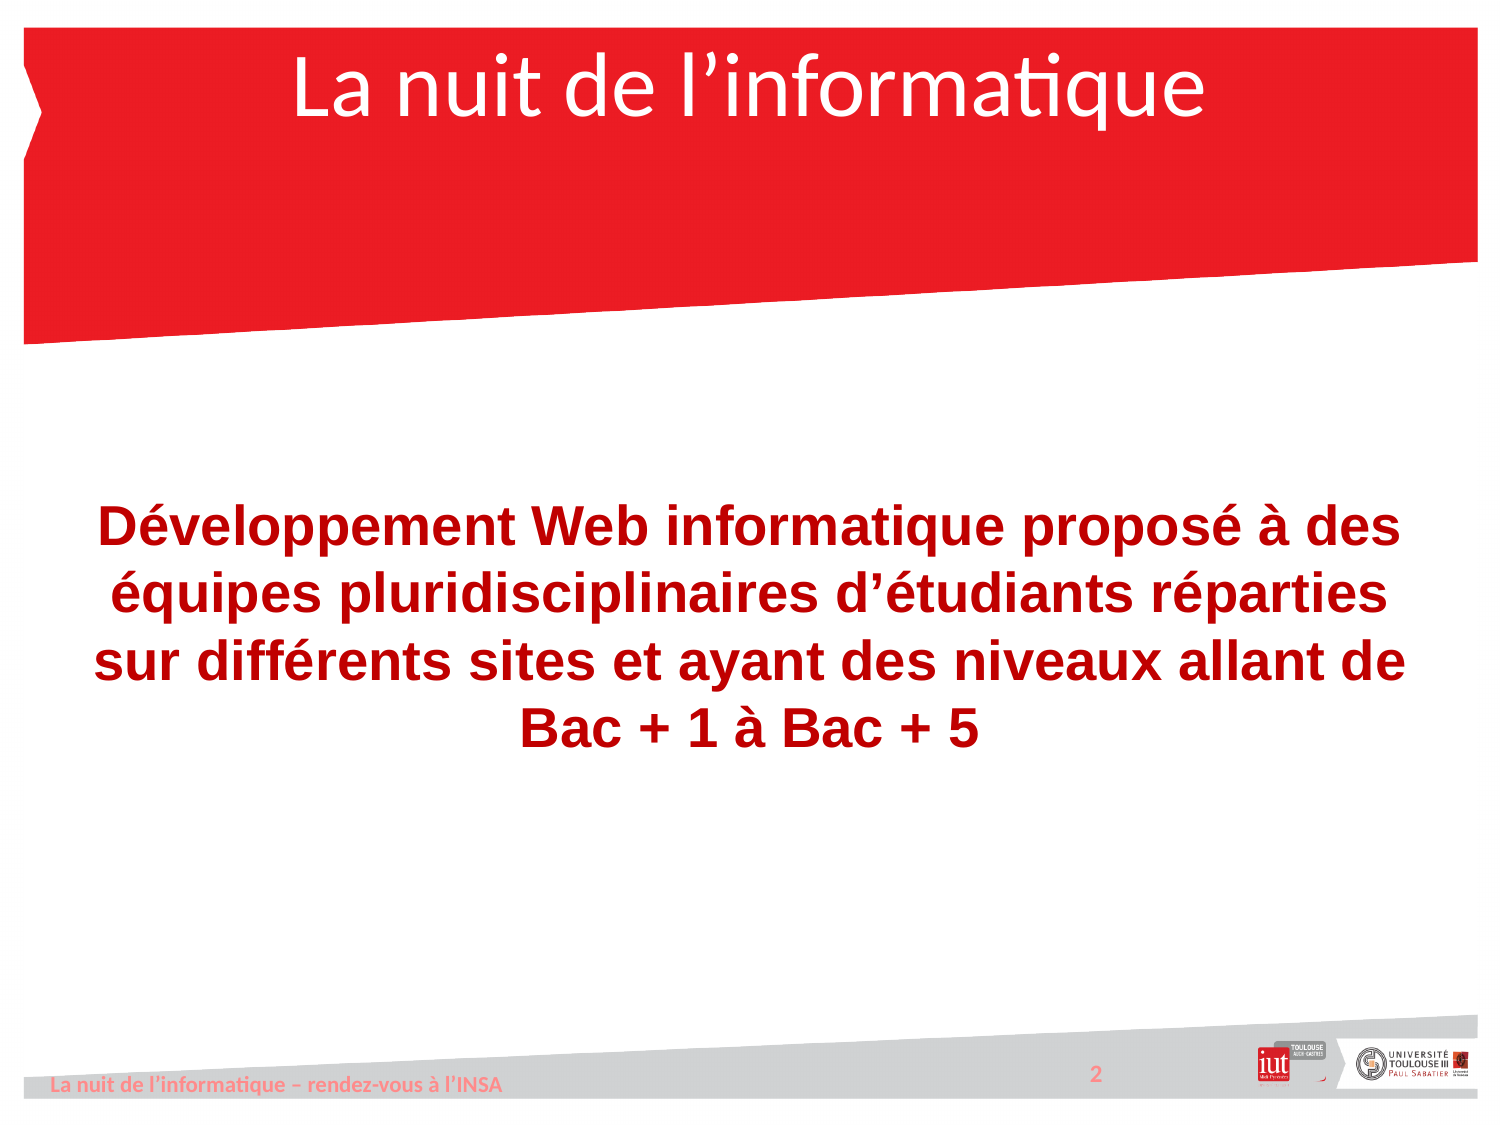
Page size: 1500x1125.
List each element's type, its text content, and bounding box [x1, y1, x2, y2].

slide_number La nuit de l’informatique – rendez-vous à l’INSA [35, 1067, 671, 1100]
list Développement Web informatique proposé à des équipes pluridisciplinaires d’étudiants réparties sur différents sites et ayant des niveaux allant de Bac + 1 à Bac + 5 [74, 323, 1426, 1067]
slide_number 2 [1074, 1042, 1425, 1103]
title La nuit de l’informatique [0, 0, 1500, 161]
picture [0, 161, 1500, 1125]
